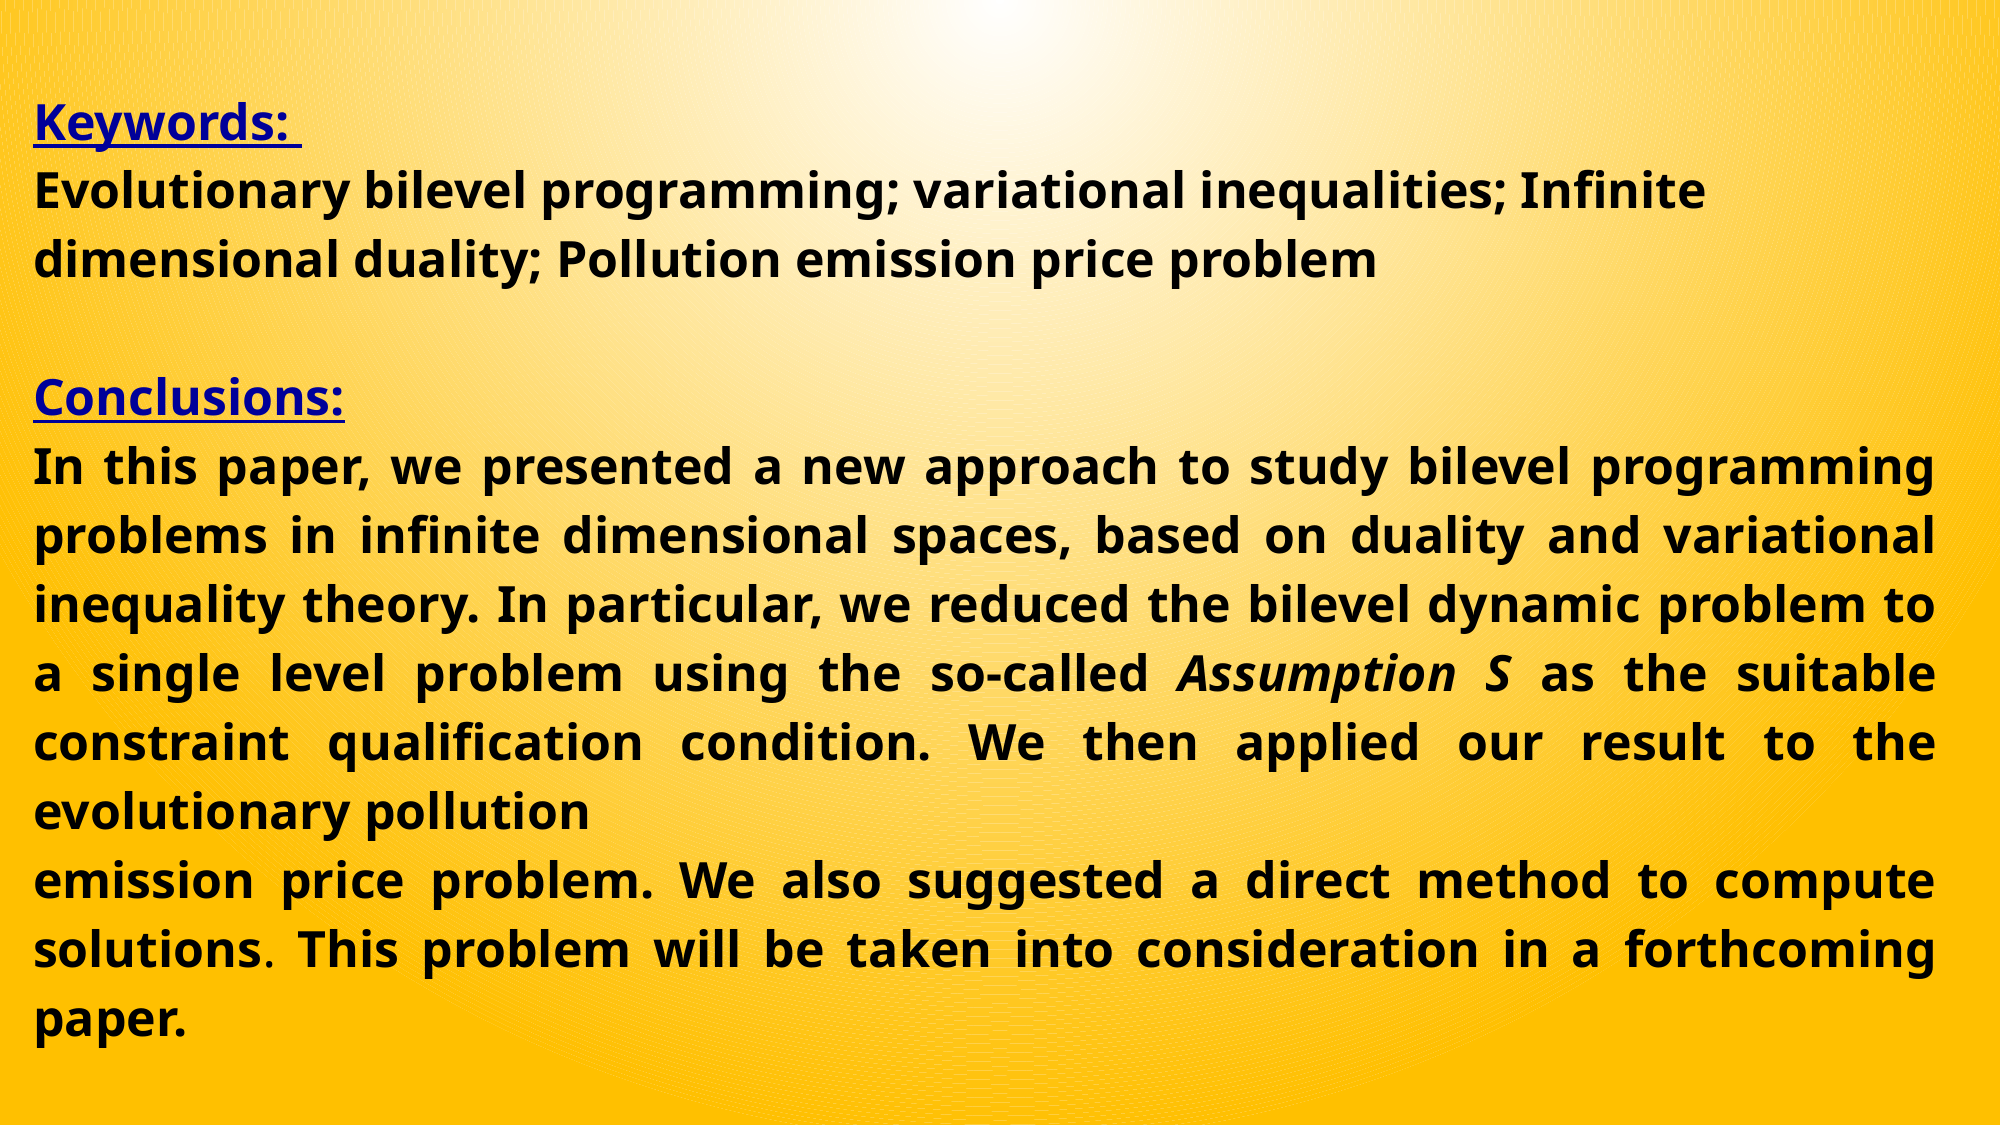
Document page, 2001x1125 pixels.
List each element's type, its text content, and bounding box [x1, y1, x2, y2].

text_box Keywords: Evolutionary bilevel programming; variational inequalities; Infinite dimensional duality; Pollution emission price problem Conclusions: In this paper, we presented a new approach to study bilevel programming problems in infinite dimensional spaces, based on duality and variational inequality theory. In particular, we reduced the bilevel dynamic problem to a single level problem using the so-called Assumption S as the suitable constraint qualification condition. We then applied our result to the evolutionary pollution emission price problem. We also suggested a direct method to compute solutions. This problem will be taken into consideration in a forthcoming paper. [18, 73, 1953, 1054]
